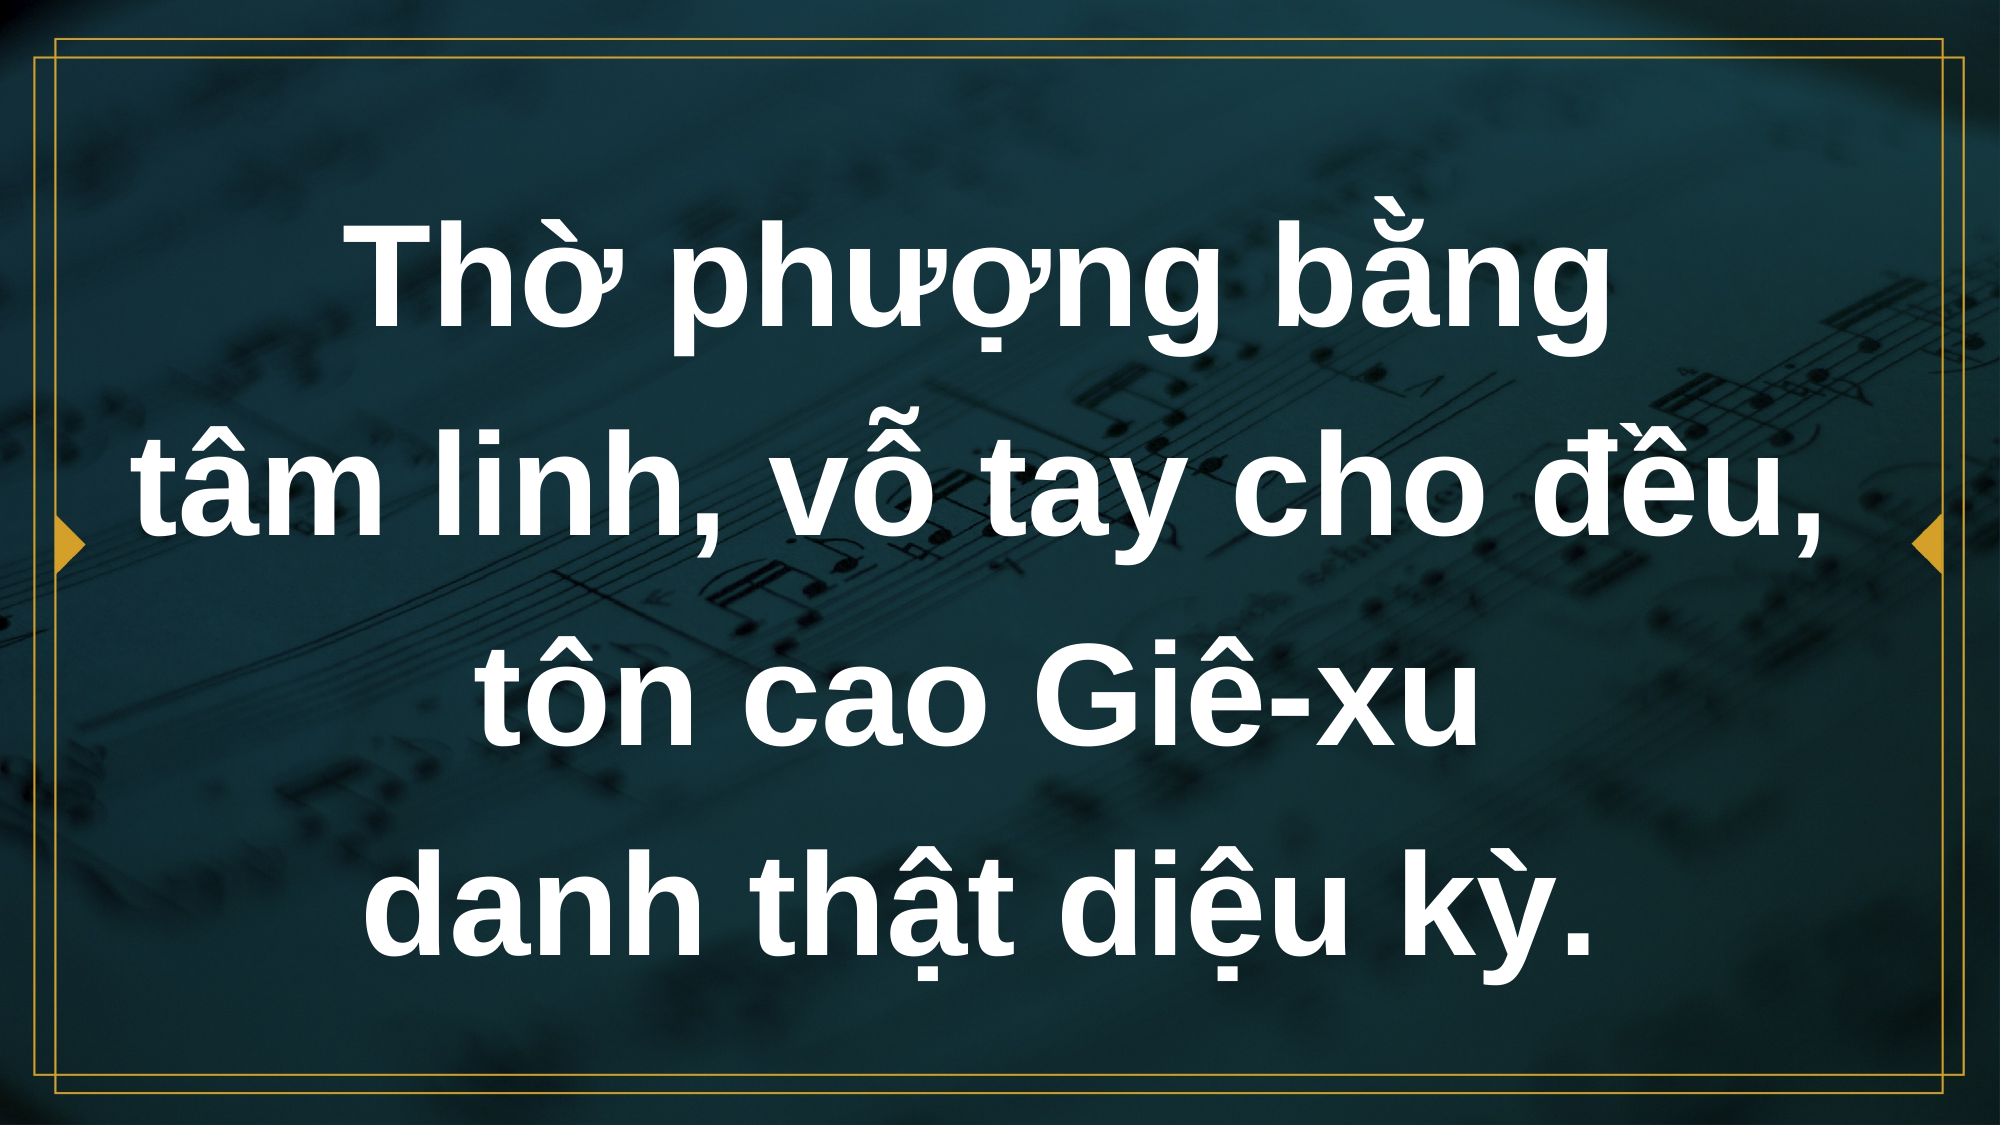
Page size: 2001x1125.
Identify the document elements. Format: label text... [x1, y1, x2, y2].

title Thờ phượng bằng tâm linh, vỗ tay cho đều, tôn cao Giê-xu danh thật diệu kỳ. [55, 53, 1945, 1077]
picture [0, 0, 2000, 1125]
